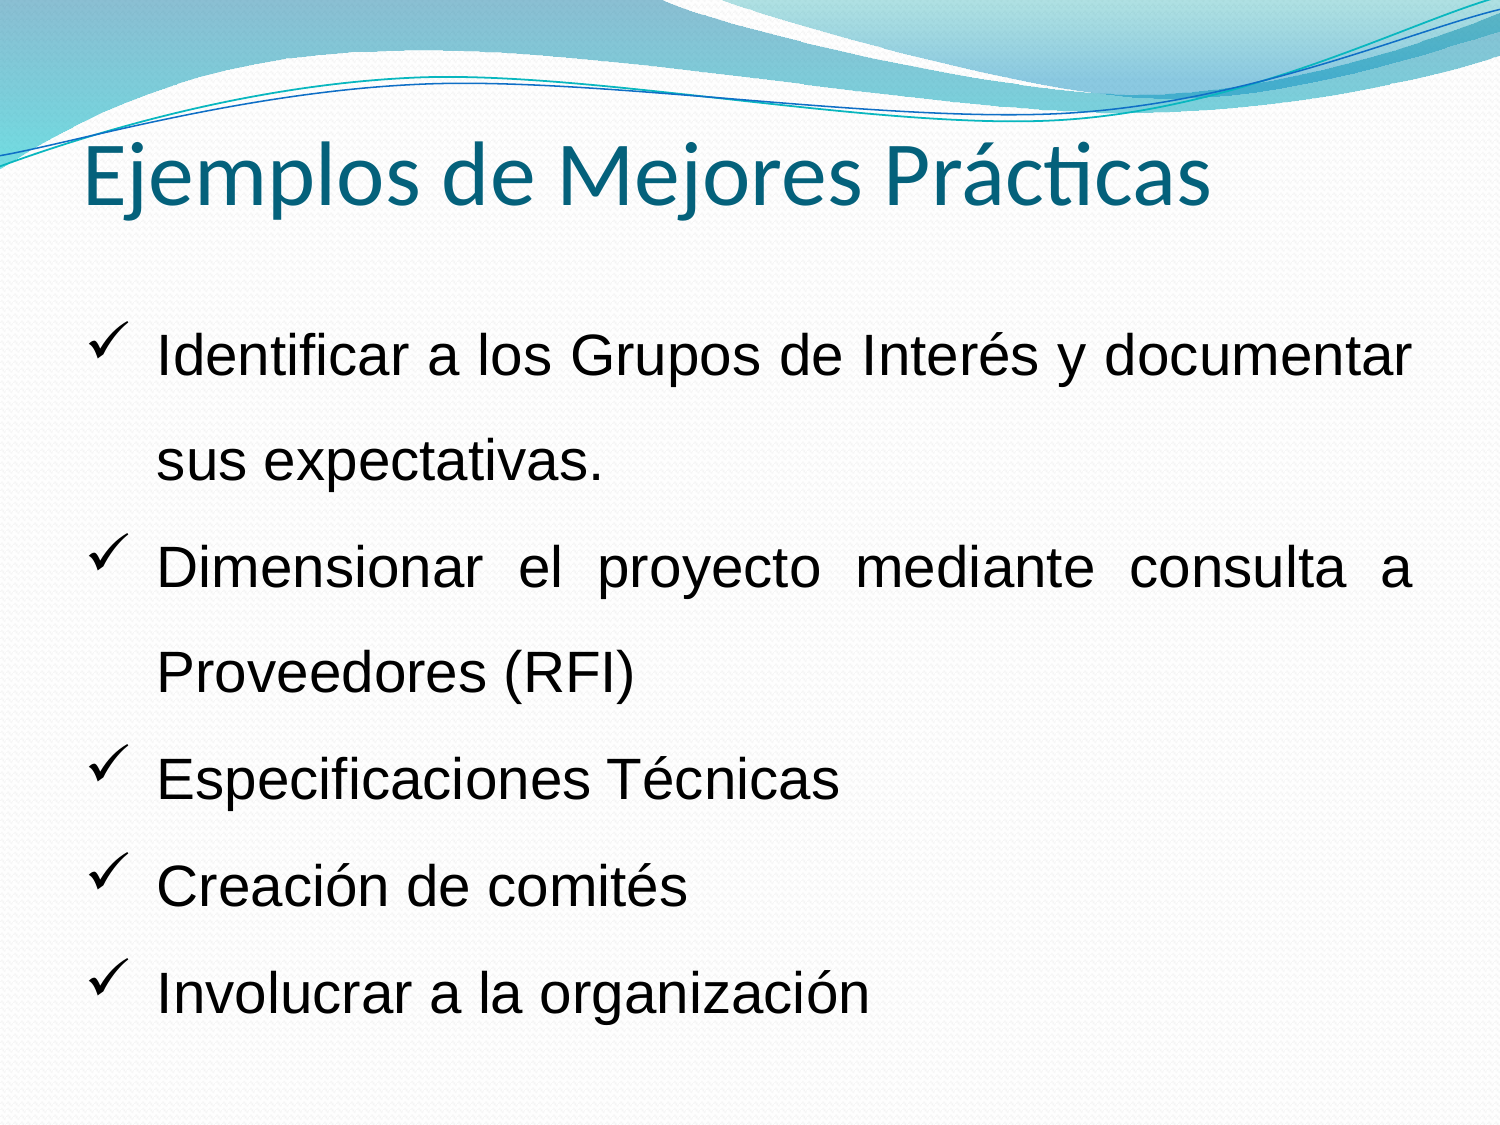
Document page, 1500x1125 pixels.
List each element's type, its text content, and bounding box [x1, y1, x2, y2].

title Ejemplos de Mejores Prácticas [81, 116, 1384, 225]
text_box Identificar a los Grupos de Interés y documentar sus expectativas. Dimensionar el proyecto mediante consulta a Proveedores (RFI) Especificaciones Técnicas Creación de comités Involucrar a la organización [46, 274, 1430, 1026]
